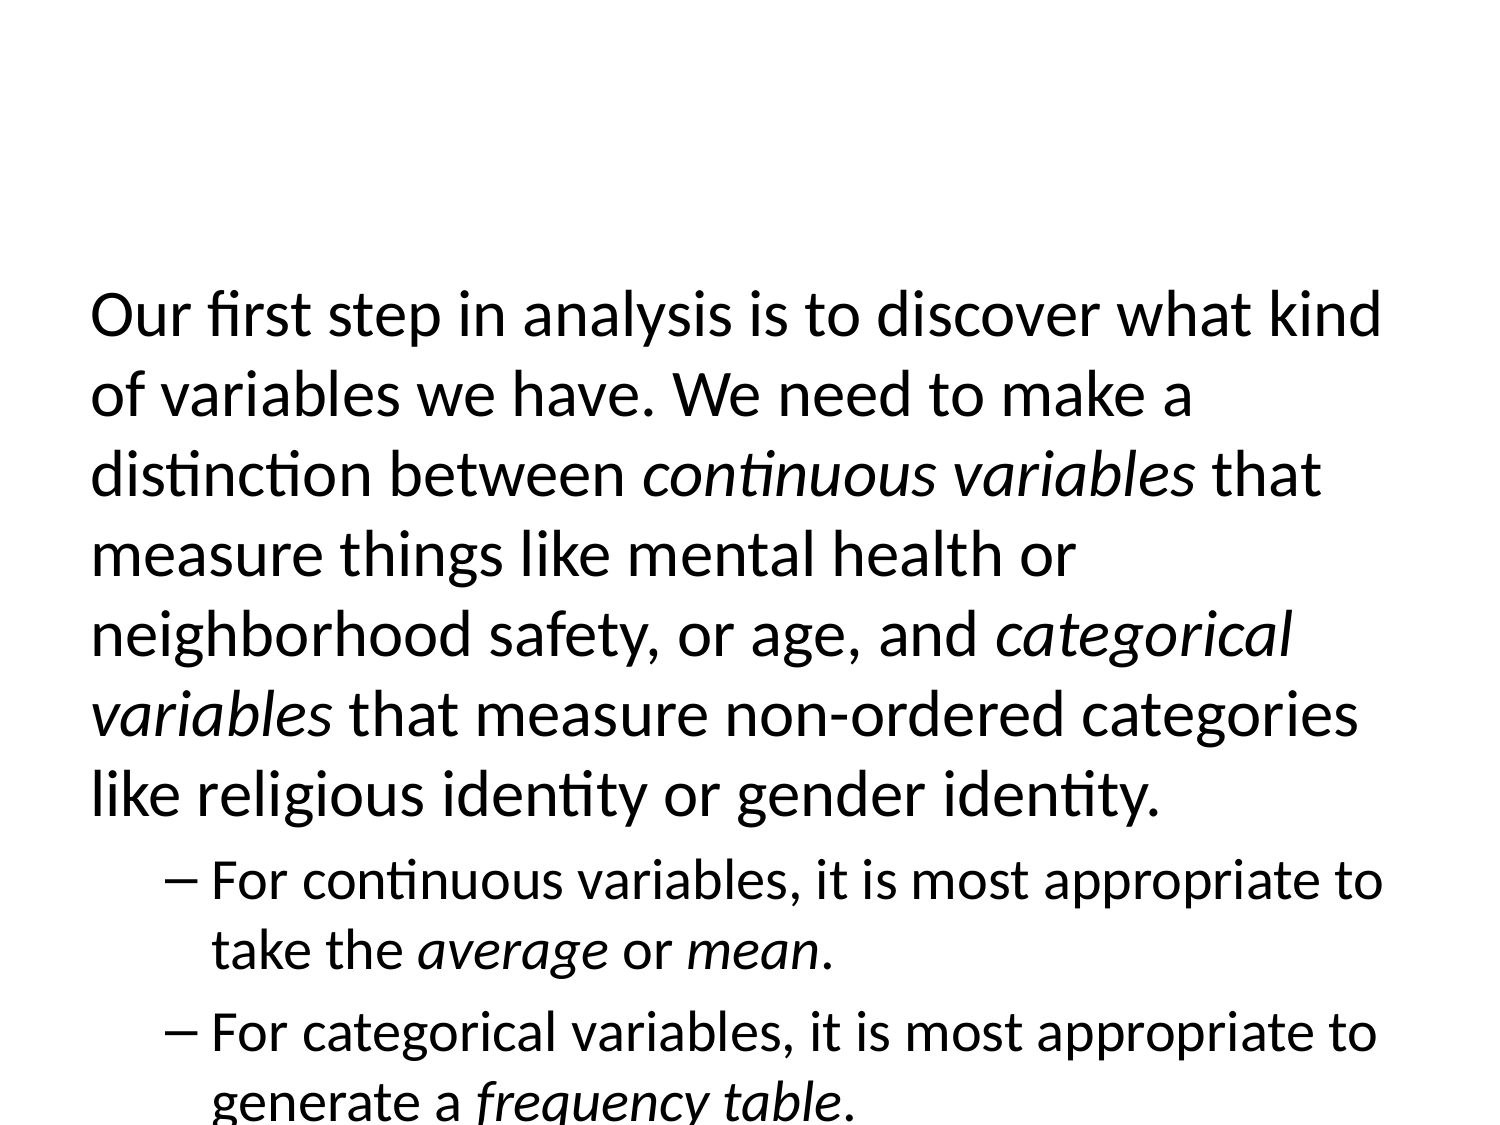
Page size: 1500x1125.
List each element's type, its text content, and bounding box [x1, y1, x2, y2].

list Our first step in analysis is to discover what kind of variables we have. We need to make a distinction between continuous variables that measure things like mental health or neighborhood safety, or age, and categorical variables that measure non-ordered categories like religious identity or gender identity. For continuous variables, it is most appropriate to take the average or mean. For categorical variables, it is most appropriate to generate a frequency table. Excel and Google Sheets R summary(mynewdata$age) # descriptive statistics for age ## Min. 1st Qu. Median Mean 3rd Qu. Max. NA's ## 29.70 43.35 51.63 50.71 56.61 78.51 1 table(mynewdata$group) # frequency table of group ## ## Group A Group B ## 45 55 Stata summarize age Variable | Obs Mean Std. dev. Min Max -------------+--------------------------------------------------------- age | 99 47.30858 9.615174 29.53682 71.51345 tabulate group group | Freq. Percent Cum. ------------+----------------------------------- Group A | 46 46.00 46.00 Group B | 54 54.00 100.00 ------------+----------------------------------- Total | 100 100.00 [75, 262, 1425, 1005]
